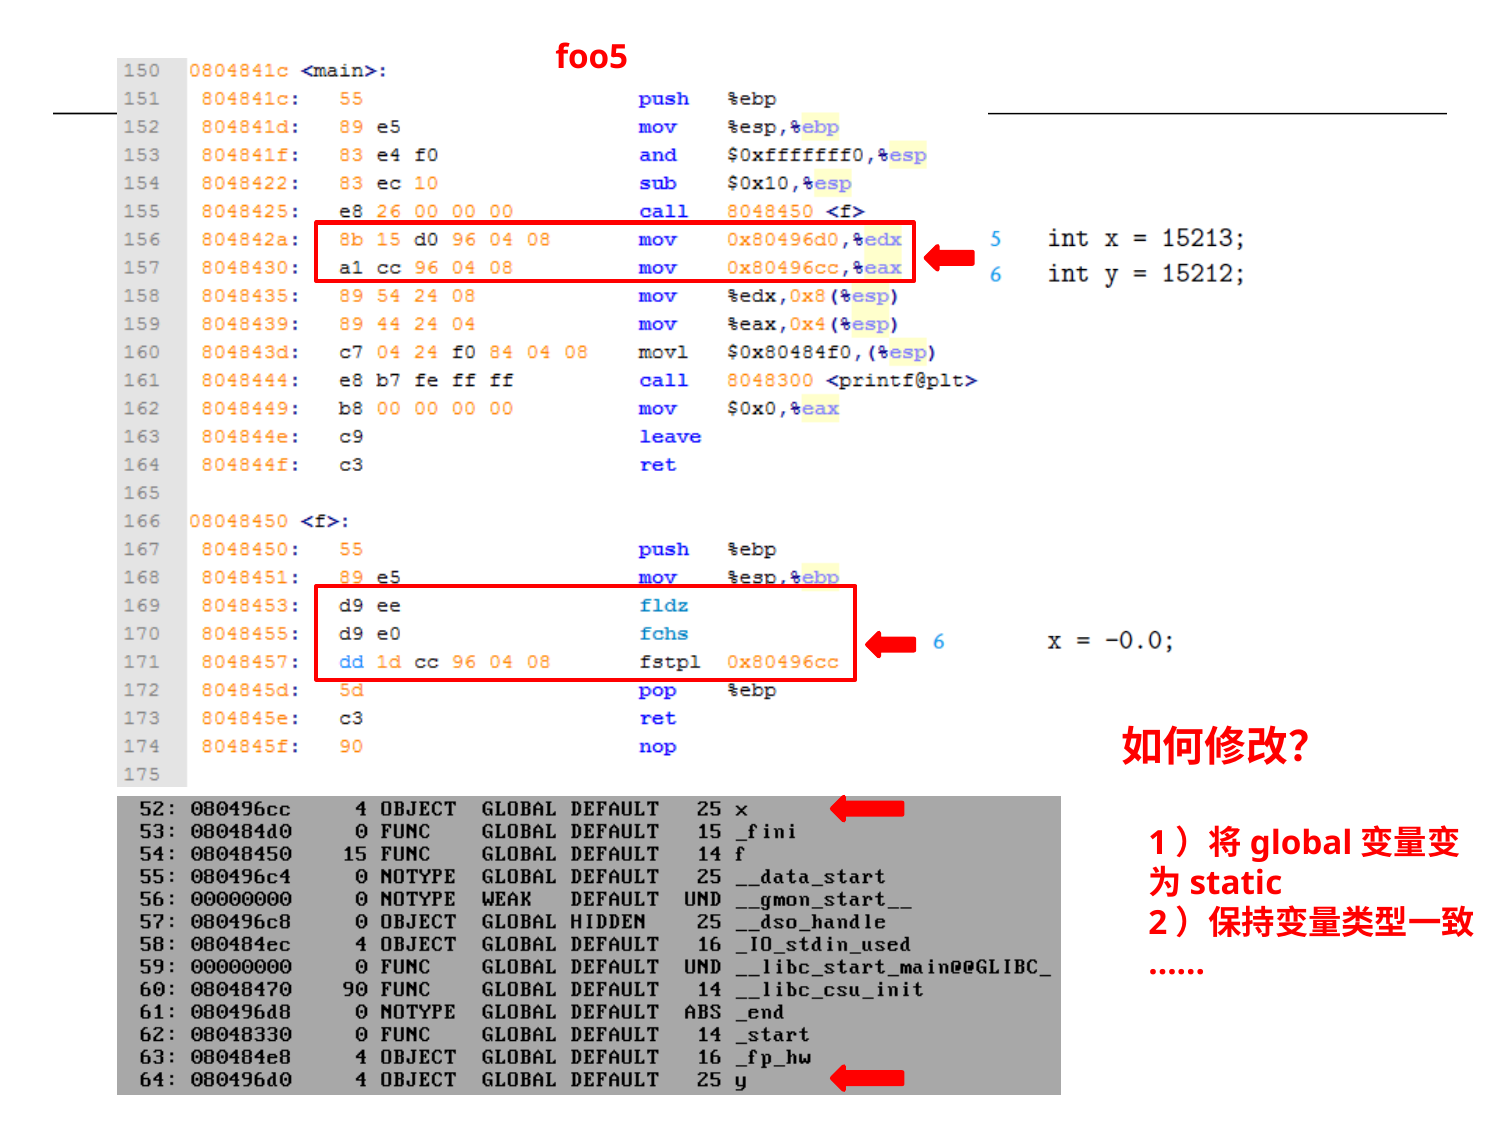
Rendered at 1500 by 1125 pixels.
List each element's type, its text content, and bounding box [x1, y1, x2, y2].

text_box 如何修改？ [1121, 719, 1438, 770]
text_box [316, 221, 1259, 294]
text_box 1）将global变量变为static 2）保持变量类型一致 …… [1148, 821, 1477, 981]
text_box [316, 585, 1184, 680]
picture [116, 796, 1061, 1096]
text_box foo5 [515, 35, 668, 56]
picture [116, 58, 988, 787]
